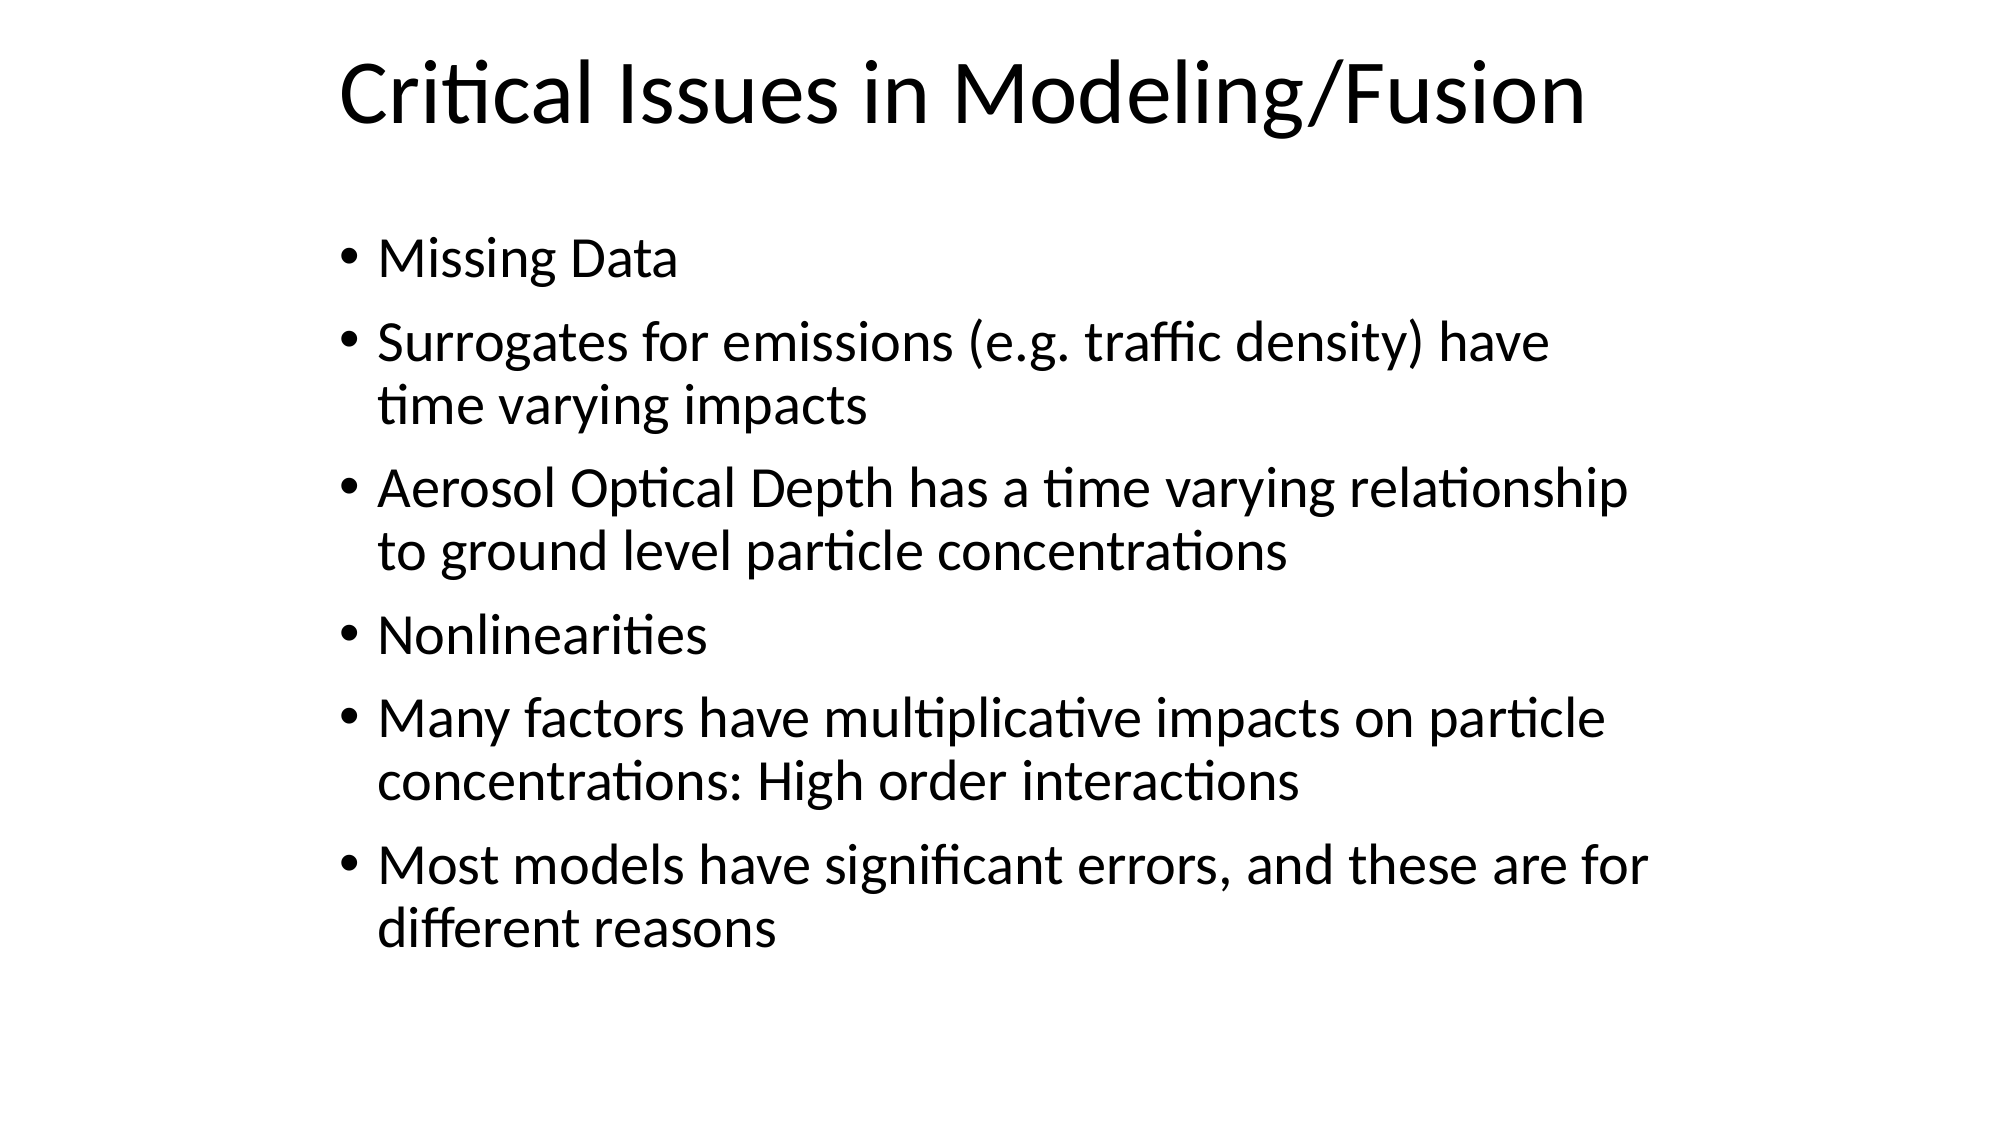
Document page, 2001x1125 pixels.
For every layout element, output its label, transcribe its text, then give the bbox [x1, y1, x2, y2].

list Missing Data Surrogates for emissions (e.g. traffic density) have time varying impacts Aerosol Optical Depth has a time varying relationship to ground level particle concentrations Nonlinearities Many factors have multiplicative impacts on particle concentrations: High order interactions Most models have significant errors, and these are for different reasons [324, 219, 1675, 1005]
title Critical Issues in Modeling/Fusion [324, 0, 1675, 188]
